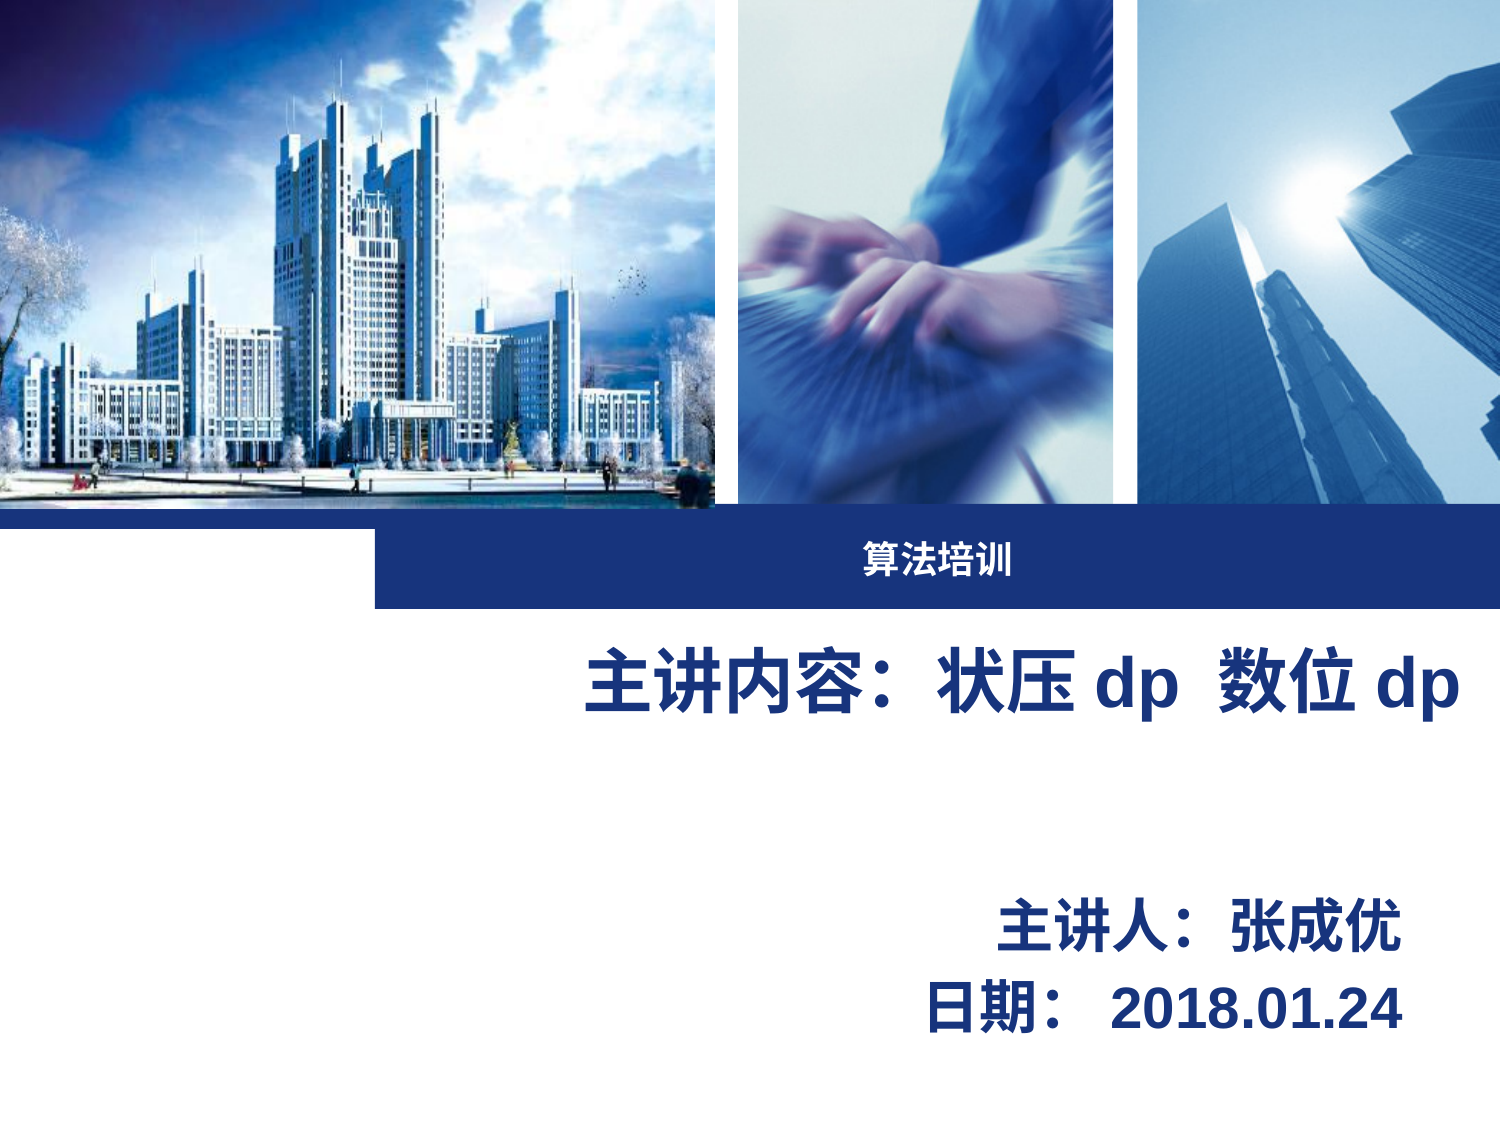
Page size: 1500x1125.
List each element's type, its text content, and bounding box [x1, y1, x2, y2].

picture [1137, 0, 1500, 503]
picture [0, 0, 715, 509]
picture [738, 0, 1114, 503]
text_box 主讲人：张成优 日期：2018.01.24 [301, 881, 1418, 1032]
subtitle 主讲内容：状压dp 数位dp [375, 628, 1478, 715]
